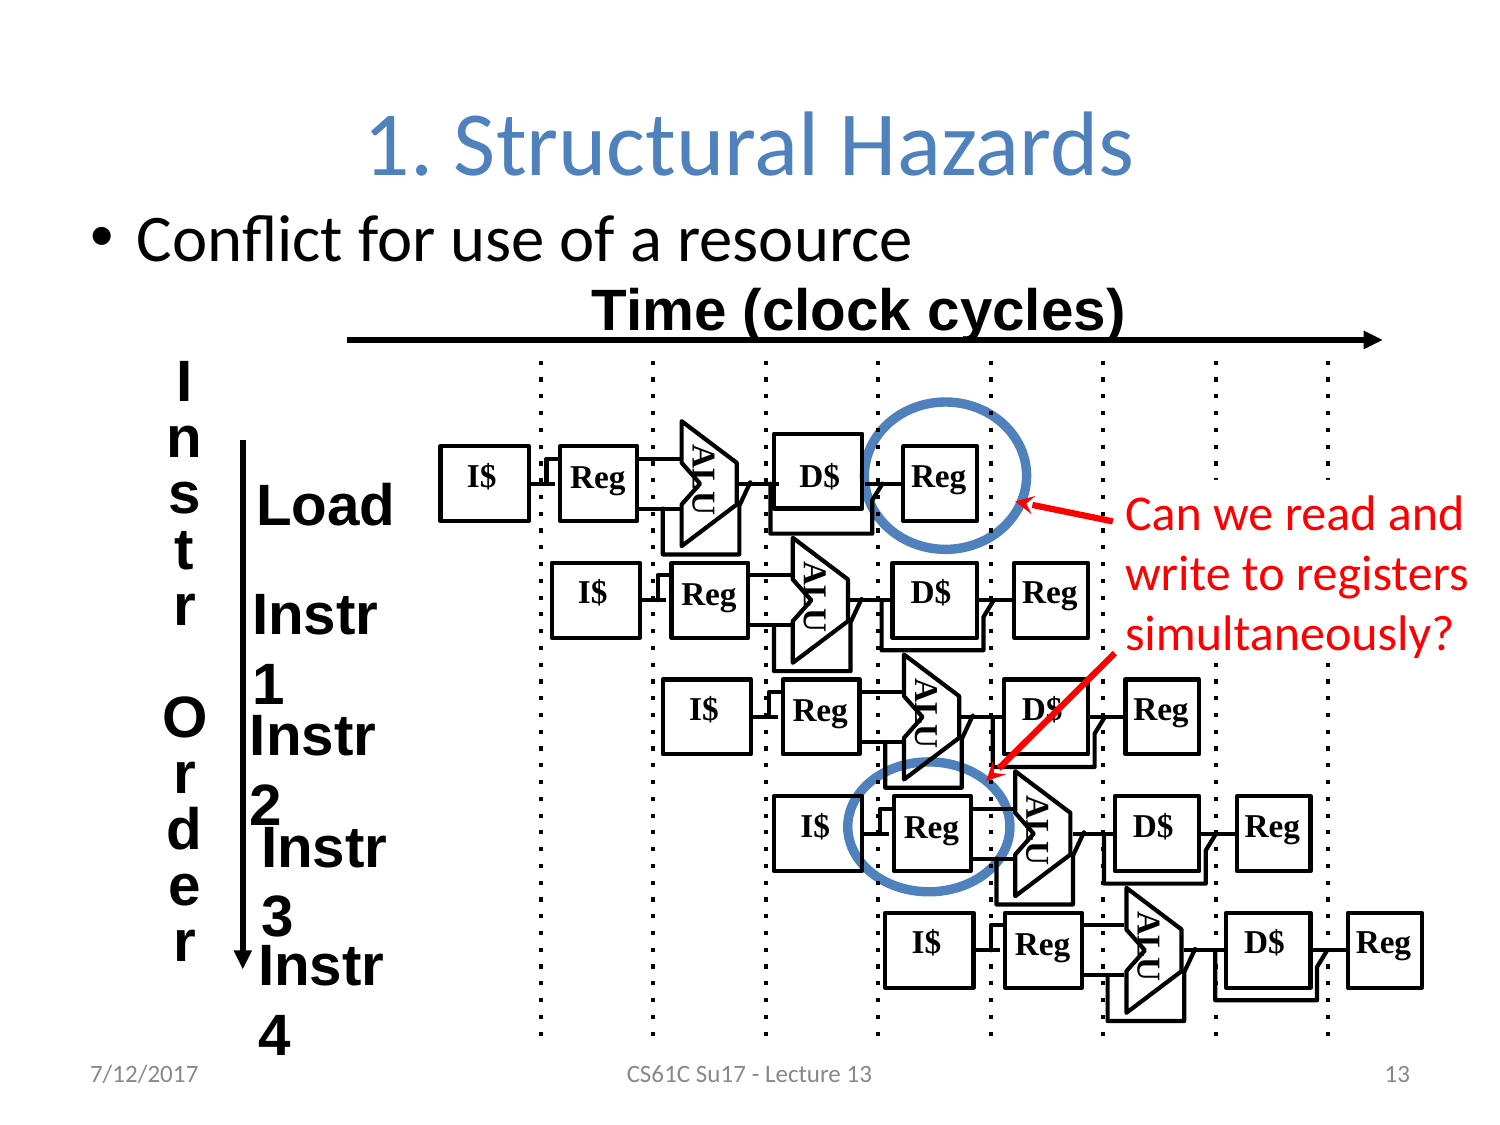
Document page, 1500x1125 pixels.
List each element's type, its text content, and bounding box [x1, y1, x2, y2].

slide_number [75, 1042, 425, 1103]
slide_number 13 [1074, 1043, 1425, 1103]
footer CS61C Su17 - Lecture 13 [512, 1044, 988, 1103]
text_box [985, 479, 1482, 782]
text_box Conflict for use of a resource [74, 187, 1425, 284]
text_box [146, 264, 1427, 1036]
title 1. Structural Hazards [75, 45, 1425, 187]
